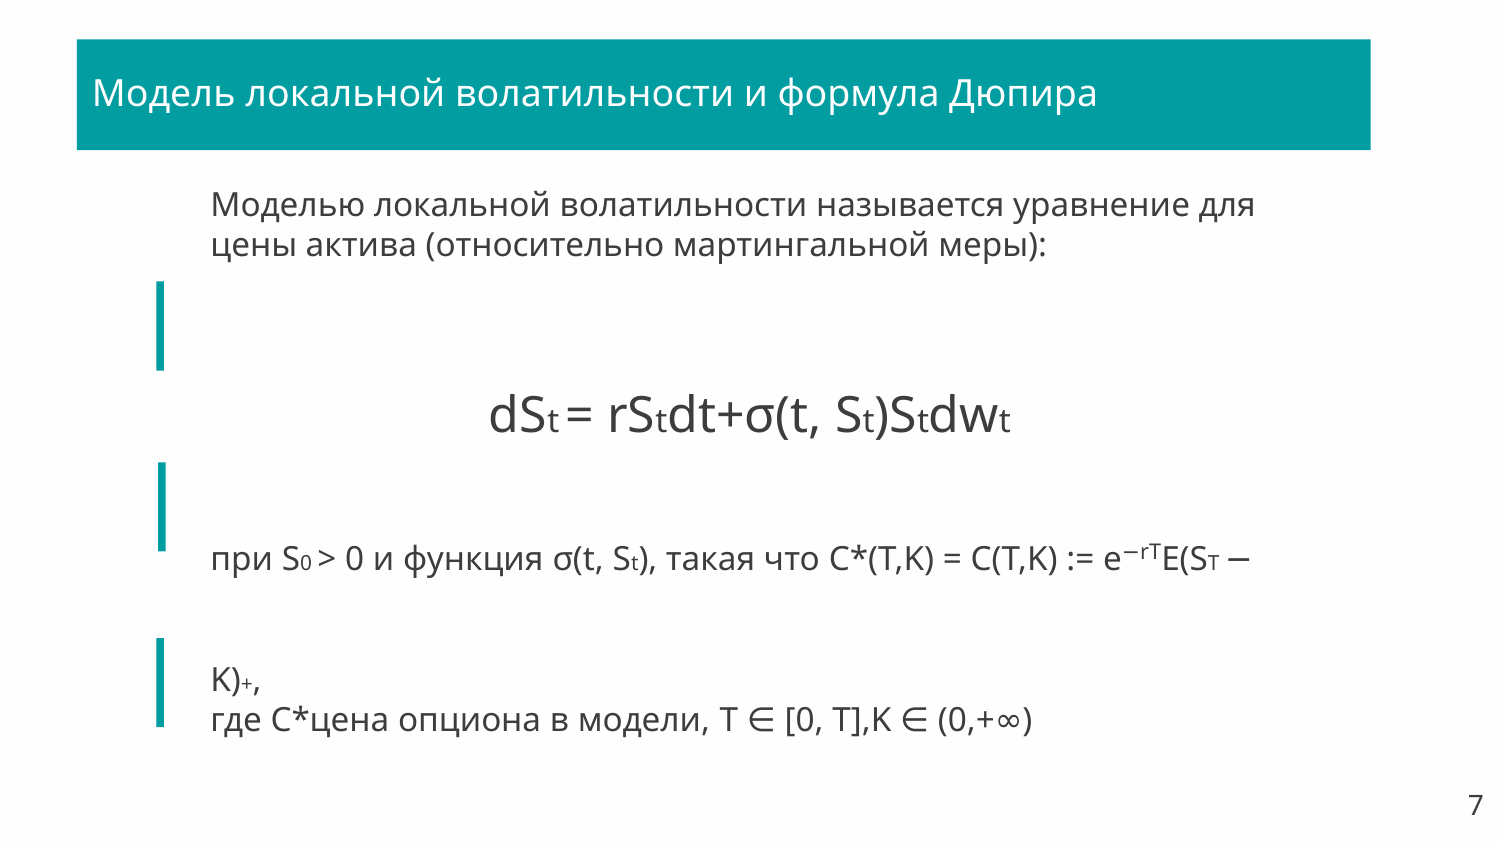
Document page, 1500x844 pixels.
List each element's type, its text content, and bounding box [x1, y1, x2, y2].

text_box Рис. 3: Предполагаемая волатильность опционов на курс доллара. Дата: 14-05-20 [1011, 157, 1360, 805]
title Модель локальной волатильности и формула Дюпира [76, 39, 1371, 151]
text_box 7 [1453, 779, 1500, 829]
text_box Моделью локальной волатильности называется уравнение для цены актива (относительно мартингальной меры): dSt = rStdt+σ(t, St)Stdwt при S0 > 0 и функция σ(t, St), такая что С*(T,K) = C(T,K) := e−rTE(ST − K)+, где С*цена опциона в модели, T ∈ [0, T],K ∈ (0,+∞) [195, 175, 1305, 745]
